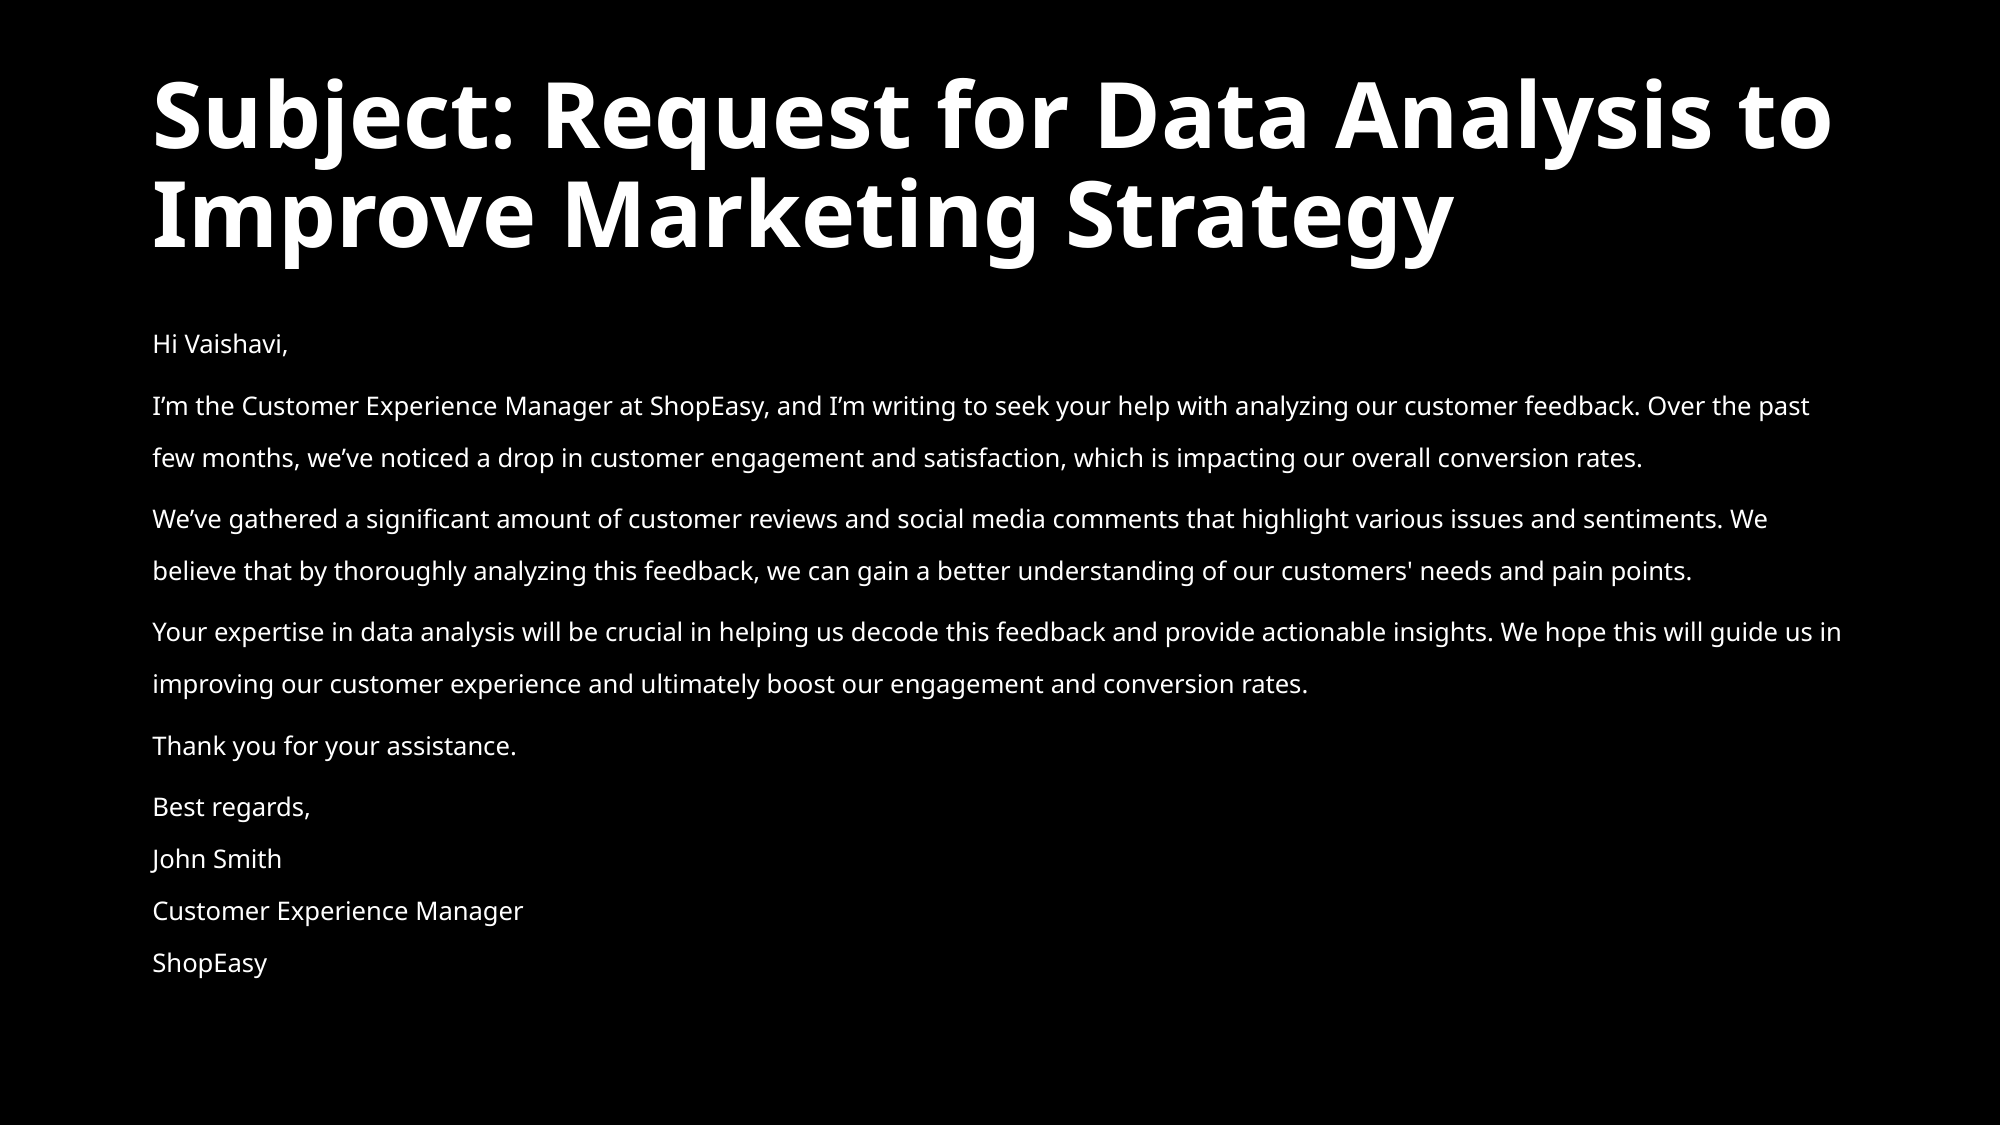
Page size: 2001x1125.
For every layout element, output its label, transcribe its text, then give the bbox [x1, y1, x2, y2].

title Subject: Request for Data Analysis to Improve Marketing Strategy [137, 59, 1863, 278]
list Hi Vaishavi, I’m the Customer Experience Manager at ShopEasy, and I’m writing to seek your help with analyzing our customer feedback. Over the past few months, we’ve noticed a drop in customer engagement and satisfaction, which is impacting our overall conversion rates. We’ve gathered a significant amount of customer reviews and social media comments that highlight various issues and sentiments. We believe that by thoroughly analyzing this feedback, we can gain a better understanding of our customers' needs and pain points. Your expertise in data analysis will be crucial in helping us decode this feedback and provide actionable insights. We hope this will guide us in improving our customer experience and ultimately boost our engagement and conversion rates. Thank you for your assistance. Best regards, John Smith Customer Experience Manager ShopEasy [137, 299, 1863, 1014]
